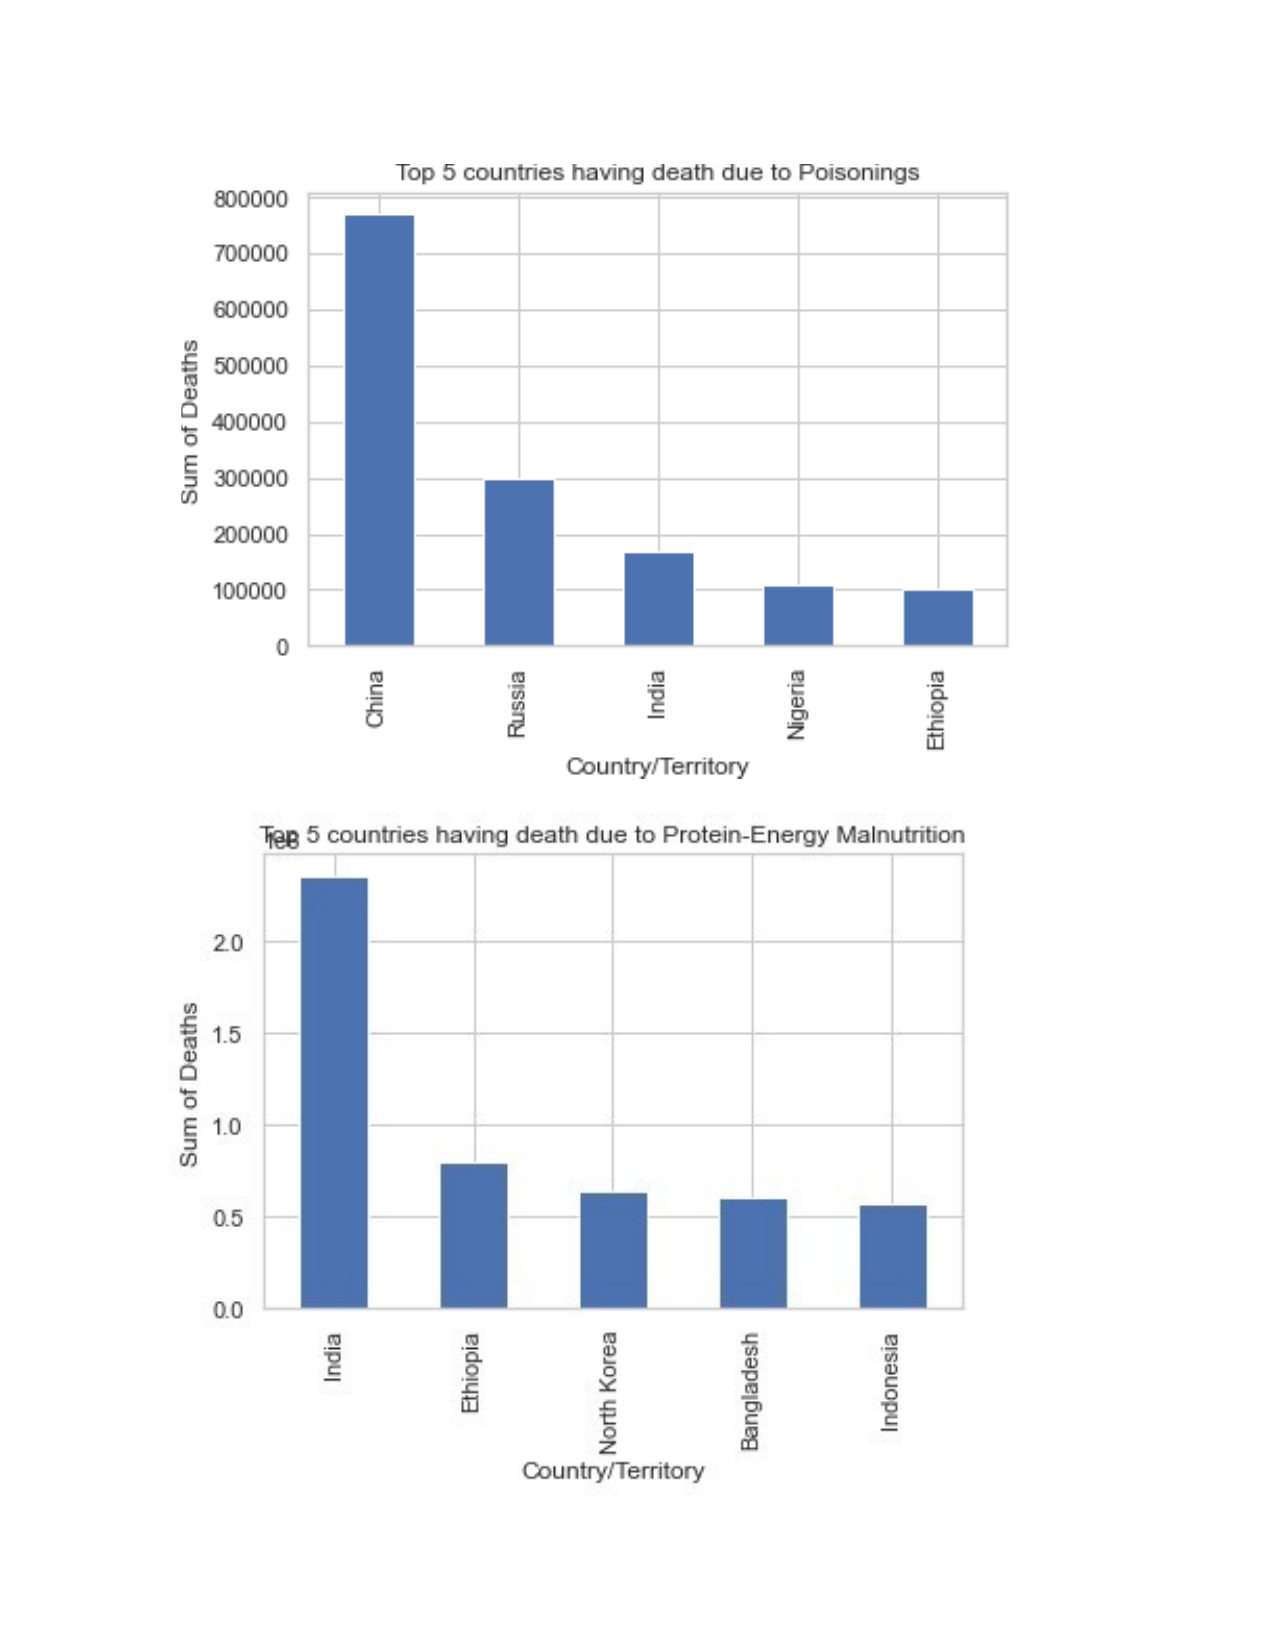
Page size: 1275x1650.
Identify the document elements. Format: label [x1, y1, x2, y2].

text_box [168, 812, 969, 1496]
text_box [181, 164, 1011, 779]
